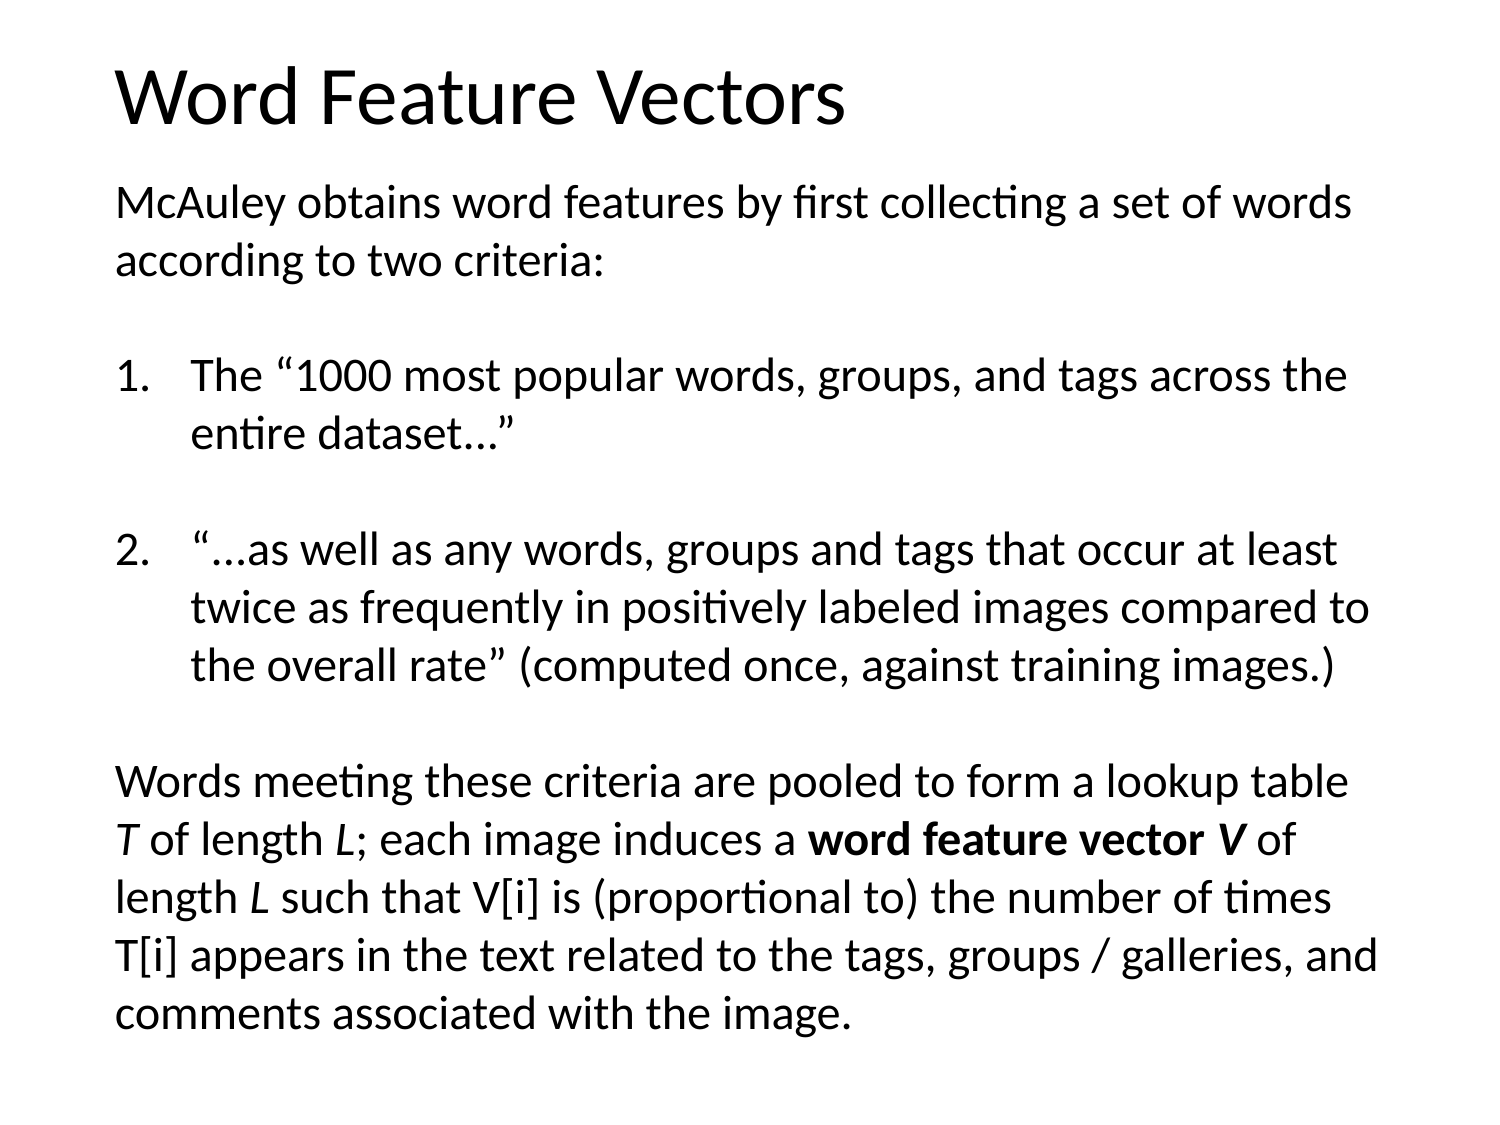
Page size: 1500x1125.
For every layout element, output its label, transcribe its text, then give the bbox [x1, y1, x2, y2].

text_box McAuley obtains word features by first collecting a set of words according to two criteria: The “1000 most popular words, groups, and tags across the entire dataset...” “...as well as any words, groups and tags that occur at least twice as frequently in positively labeled images compared to the overall rate” (computed once, against training images.) Words meeting these criteria are pooled to form a lookup table T of length L; each image induces a word feature vector V of length L such that V[i] is (proportional to) the number of times T[i] appears in the text related to the tags, groups / galleries, and comments associated with the image. [99, 162, 1400, 1075]
text_box Word Feature Vectors [100, 33, 864, 149]
